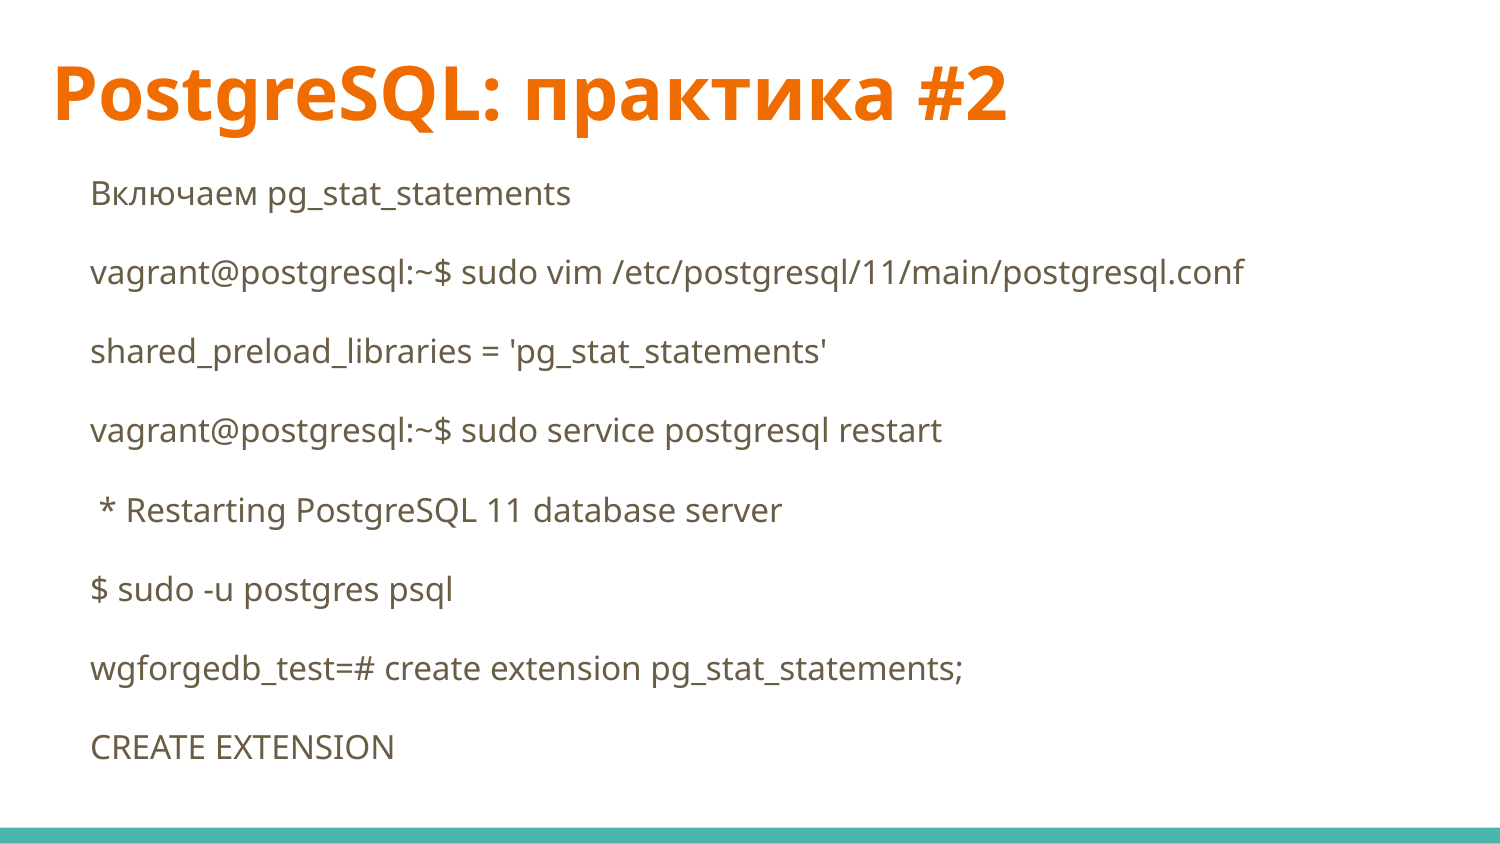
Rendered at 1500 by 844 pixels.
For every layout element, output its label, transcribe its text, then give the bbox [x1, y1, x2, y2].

list Включаем pg_stat_statements vagrant@postgresql:~$ sudo vim /etc/postgresql/11/main/postgresql.conf shared_preload_libraries = 'pg_stat_statements' vagrant@postgresql:~$ sudo service postgresql restart * Restarting PostgreSQL 11 database server $ sudo -u postgres psql wgforgedb_test=# create extension pg_stat_statements; CREATE EXTENSION [0, 151, 1398, 693]
title PostgreSQL: практика #2 [35, 30, 1434, 147]
